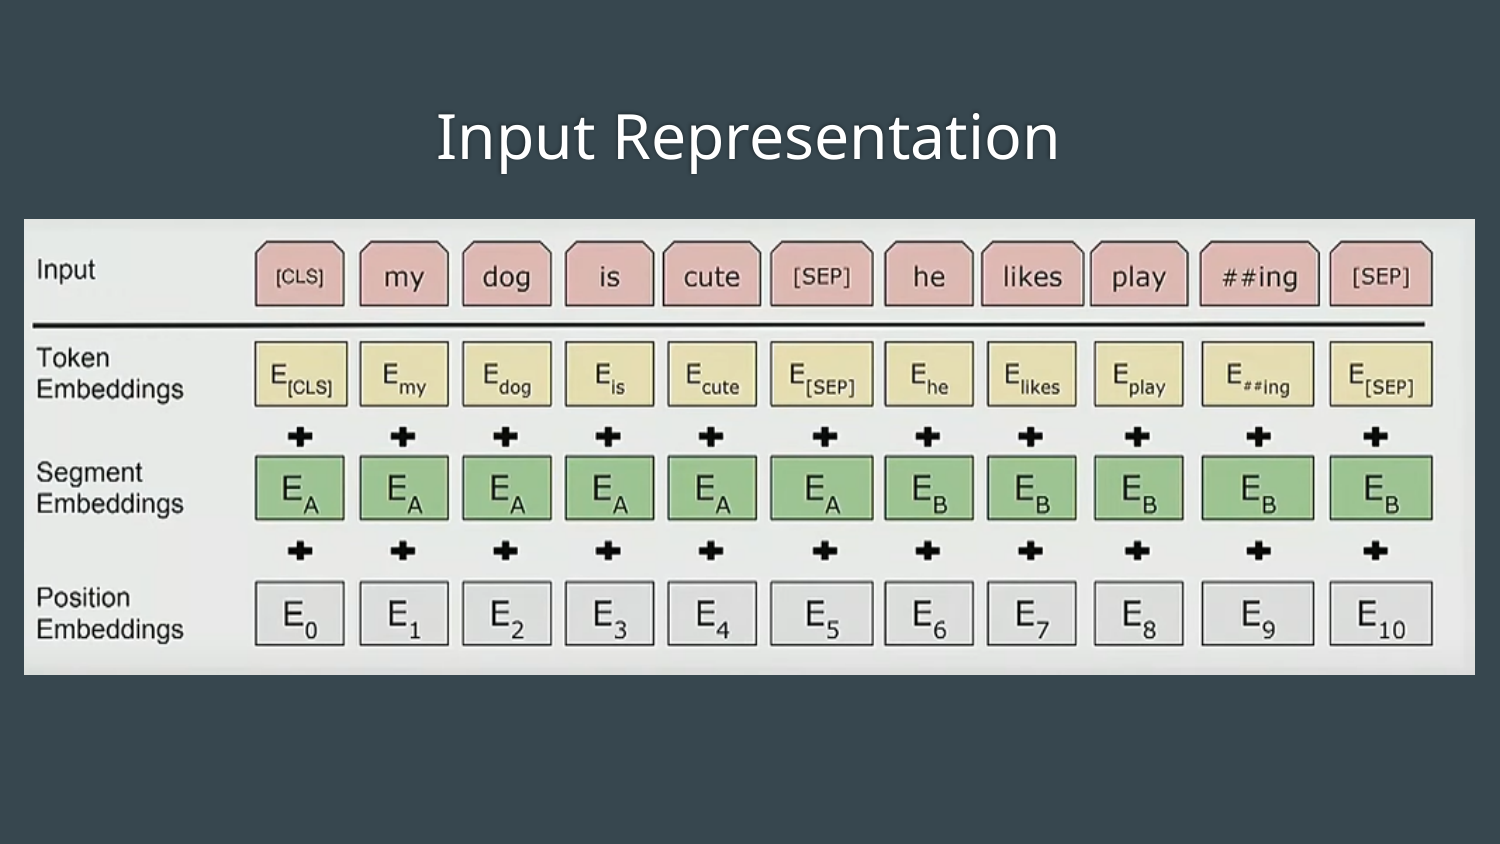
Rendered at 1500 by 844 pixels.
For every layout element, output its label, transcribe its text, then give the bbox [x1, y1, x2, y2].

picture [24, 219, 1476, 676]
title Input Representation [112, 75, 1387, 195]
